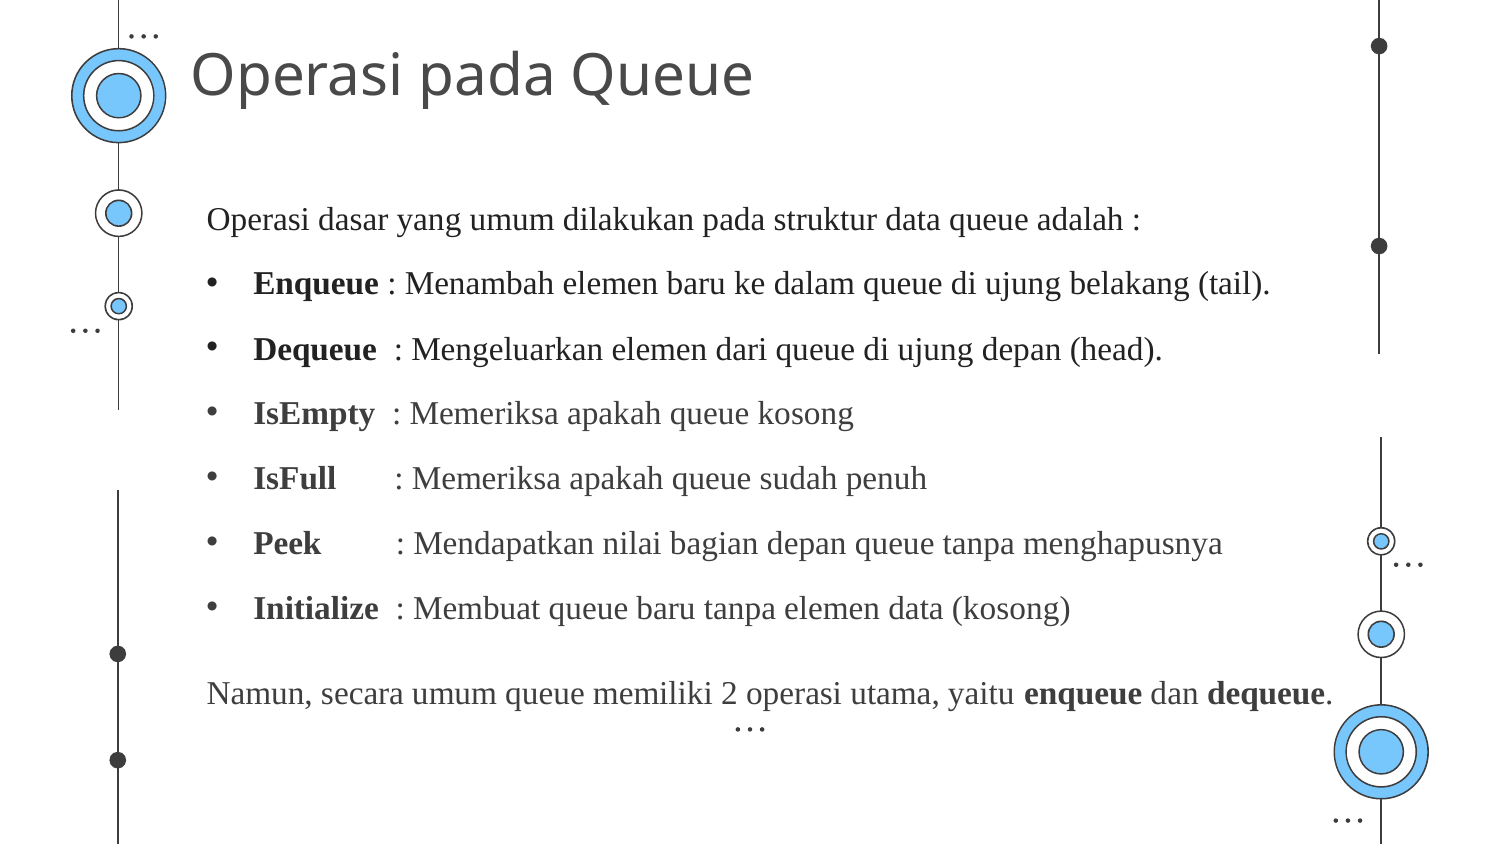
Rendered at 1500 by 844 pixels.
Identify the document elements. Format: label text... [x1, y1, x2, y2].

title Operasi pada Queue [175, 22, 965, 117]
subtitle Operasi dasar yang umum dilakukan pada struktur data queue adalah : Enqueue : Menambah elemen baru ke dalam queue di ujung belakang (tail). Dequeue : Mengeluarkan elemen dari queue di ujung depan (head). IsEmpty : Memeriksa apakah queue kosong IsFull : Memeriksa apakah queue sudah penuh Peek : Mendapatkan nilai bagian depan queue tanpa menghapusnya Initialize : Membuat queue baru tanpa elemen data (kosong) Namun, secara umum queue memiliki 2 operasi utama, yaitu enqueue dan dequeue. [117, 116, 1383, 844]
